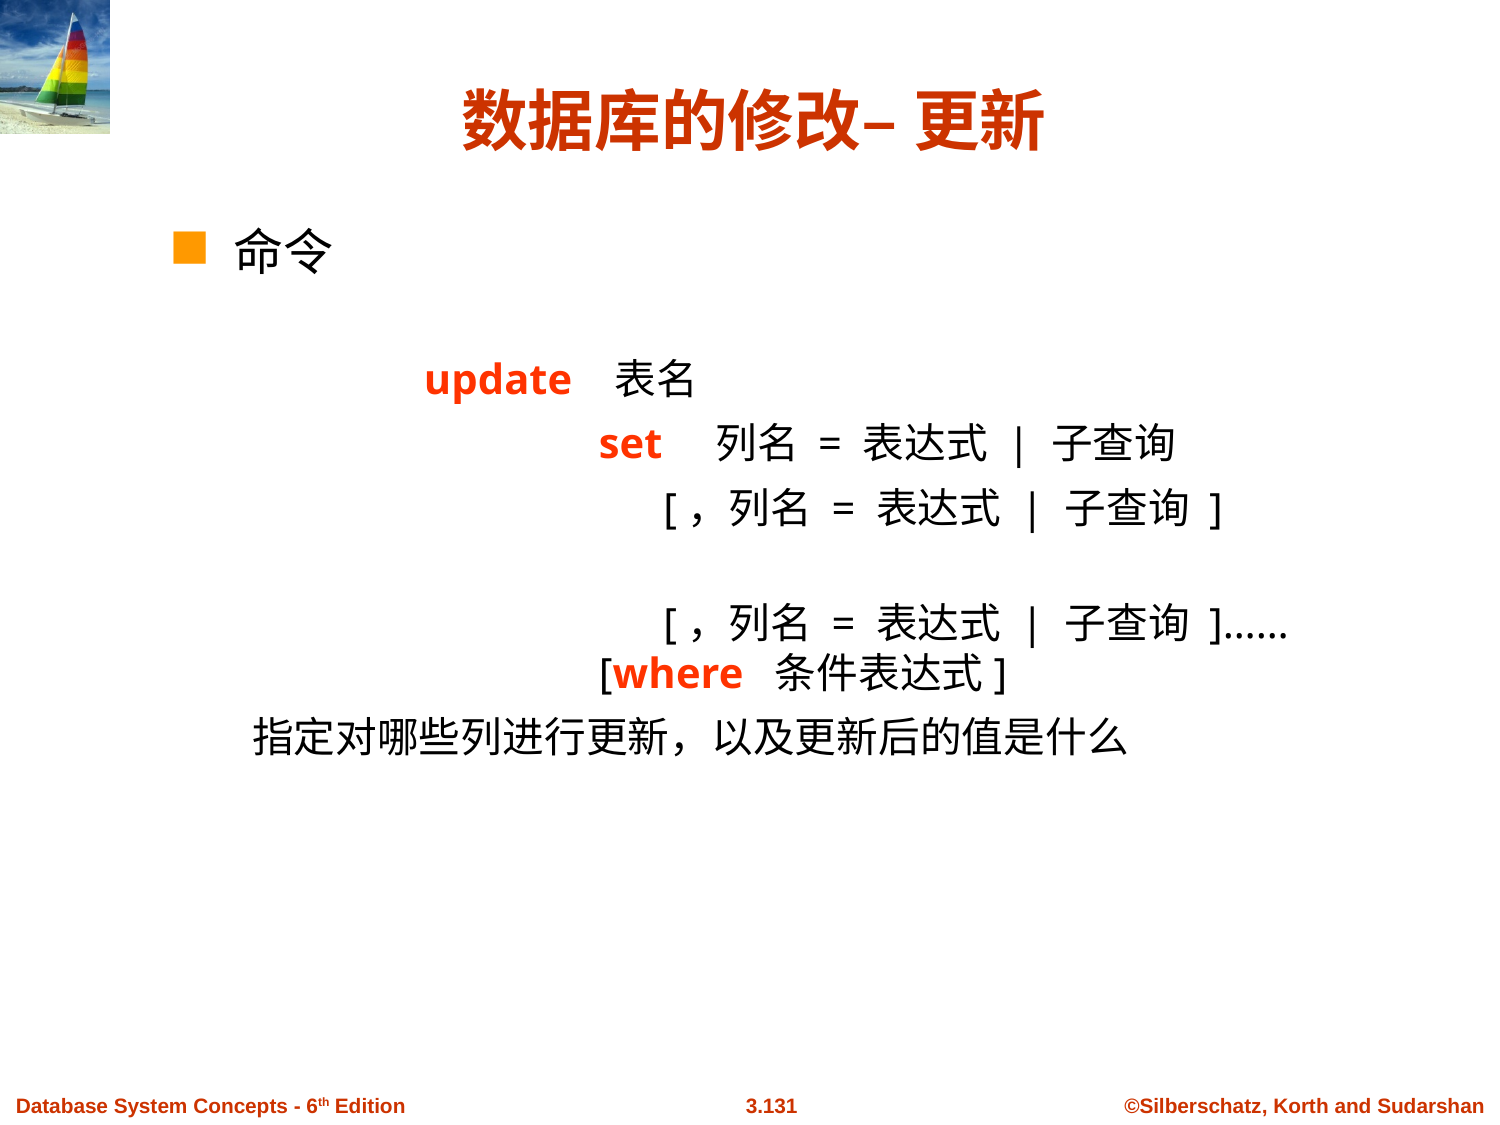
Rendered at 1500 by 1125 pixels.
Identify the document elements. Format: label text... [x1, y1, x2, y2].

title 数据库的修改– 更新 [57, 27, 1451, 167]
picture [0, 0, 110, 134]
list 命令 update 表名 set 列名 = 表达式 | 子查询 [，列名 = 表达式 | 子查询 ] [，列名 = 表达式 | 子查询 ]…… [where 条件表达式] 指定对哪些列进行更新，以及更新后的值是什么 [161, 212, 1345, 1100]
